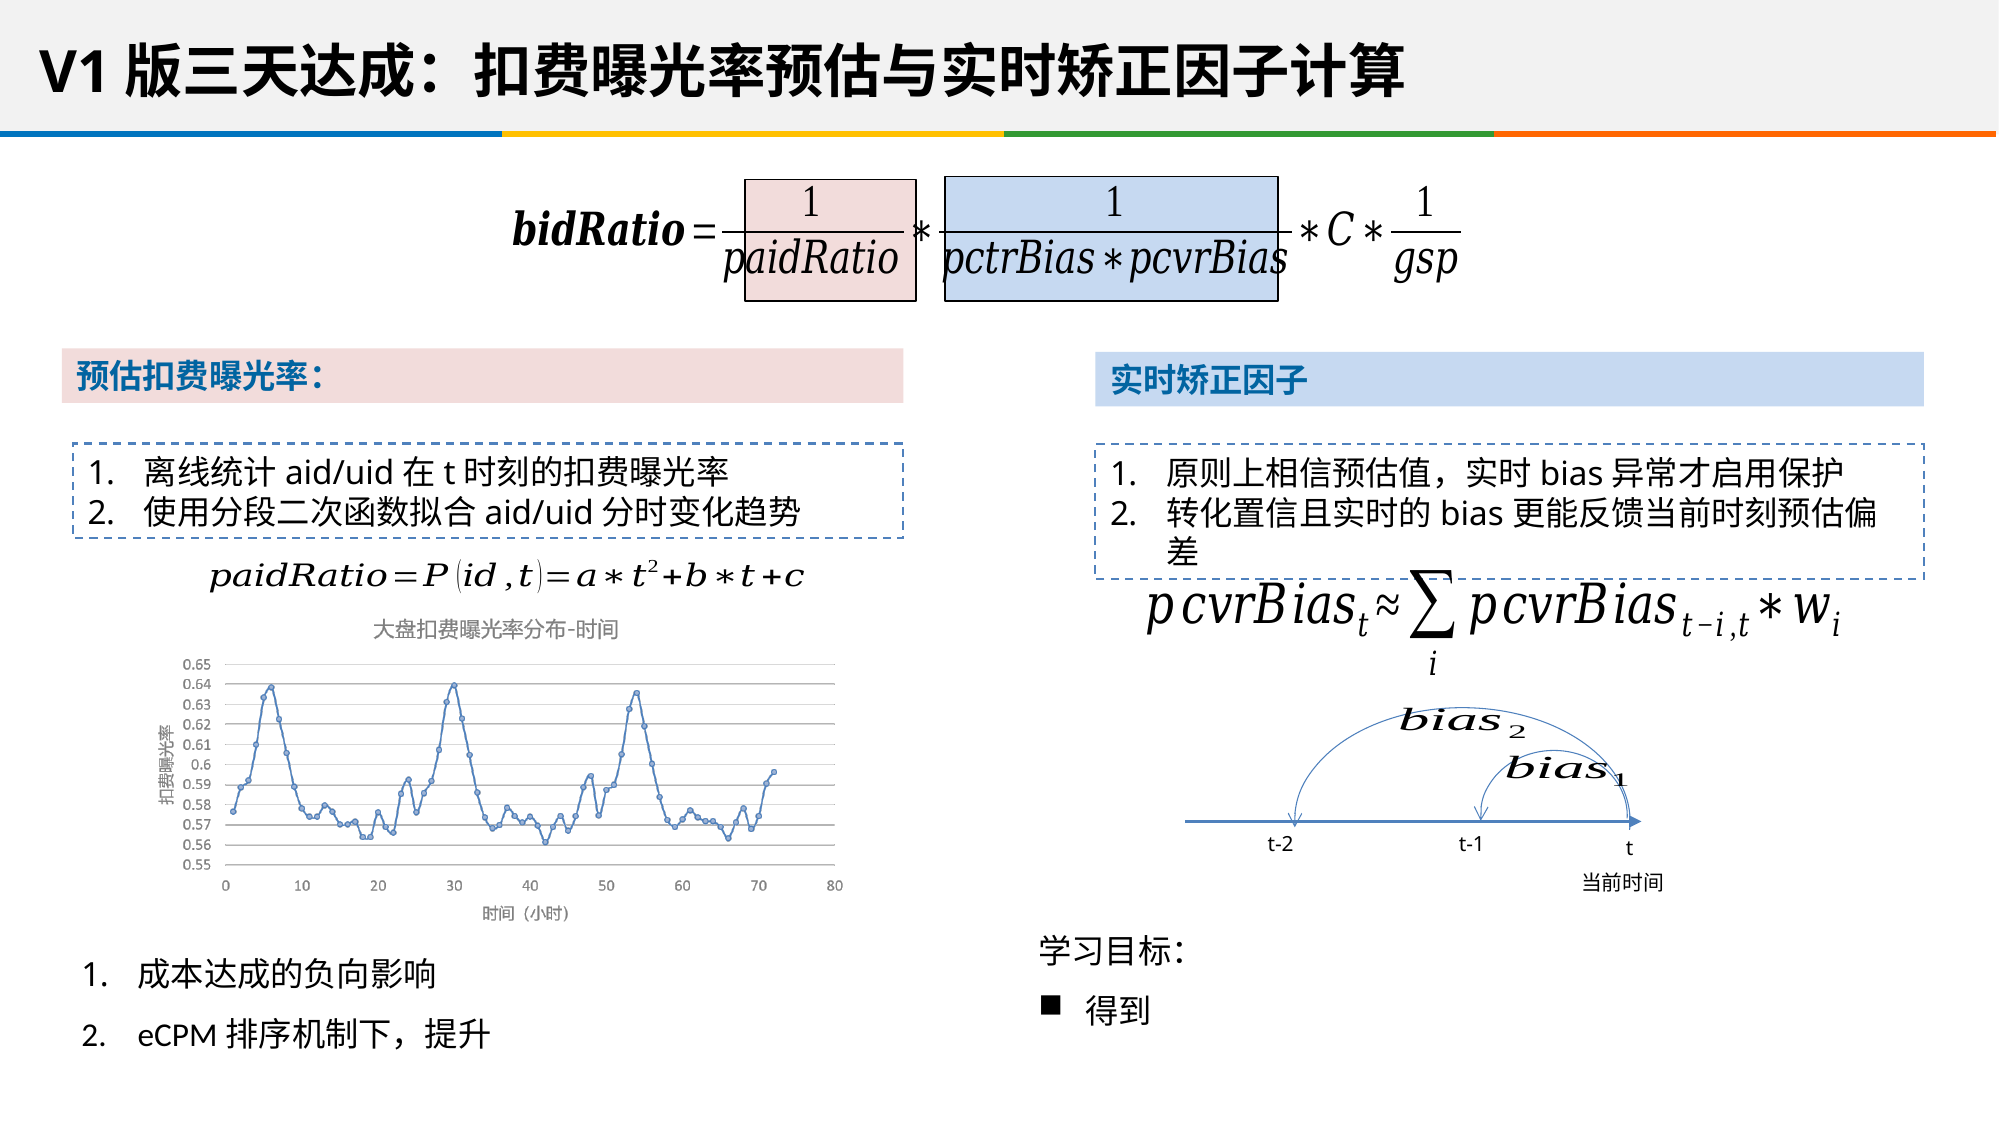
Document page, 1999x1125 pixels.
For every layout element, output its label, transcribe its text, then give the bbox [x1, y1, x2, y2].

text_box [744, 179, 916, 302]
text_box t-1 [1444, 823, 1515, 864]
text_box [945, 233, 1279, 302]
text_box 当前时间 [1566, 862, 1694, 902]
text_box [1294, 707, 1631, 821]
text_box [1292, 822, 1446, 827]
text_box t [1611, 827, 1669, 862]
text_box [1474, 822, 1631, 830]
text_box 原则上相信预估值，实时bias异常才启用保护 转化置信且实时的bias更能反馈当前时刻预估偏差 [1094, 443, 1925, 580]
text_box [945, 176, 1279, 231]
picture [135, 599, 857, 942]
text_box 实时矫正因子 [1095, 351, 1924, 407]
text_box t-2 [1252, 823, 1323, 864]
text_box 离线统计aid/uid在t时刻的扣费曝光率 使用分段二次函数拟合aid/uid分时变化趋势 [72, 442, 904, 539]
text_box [0, 0, 1999, 135]
